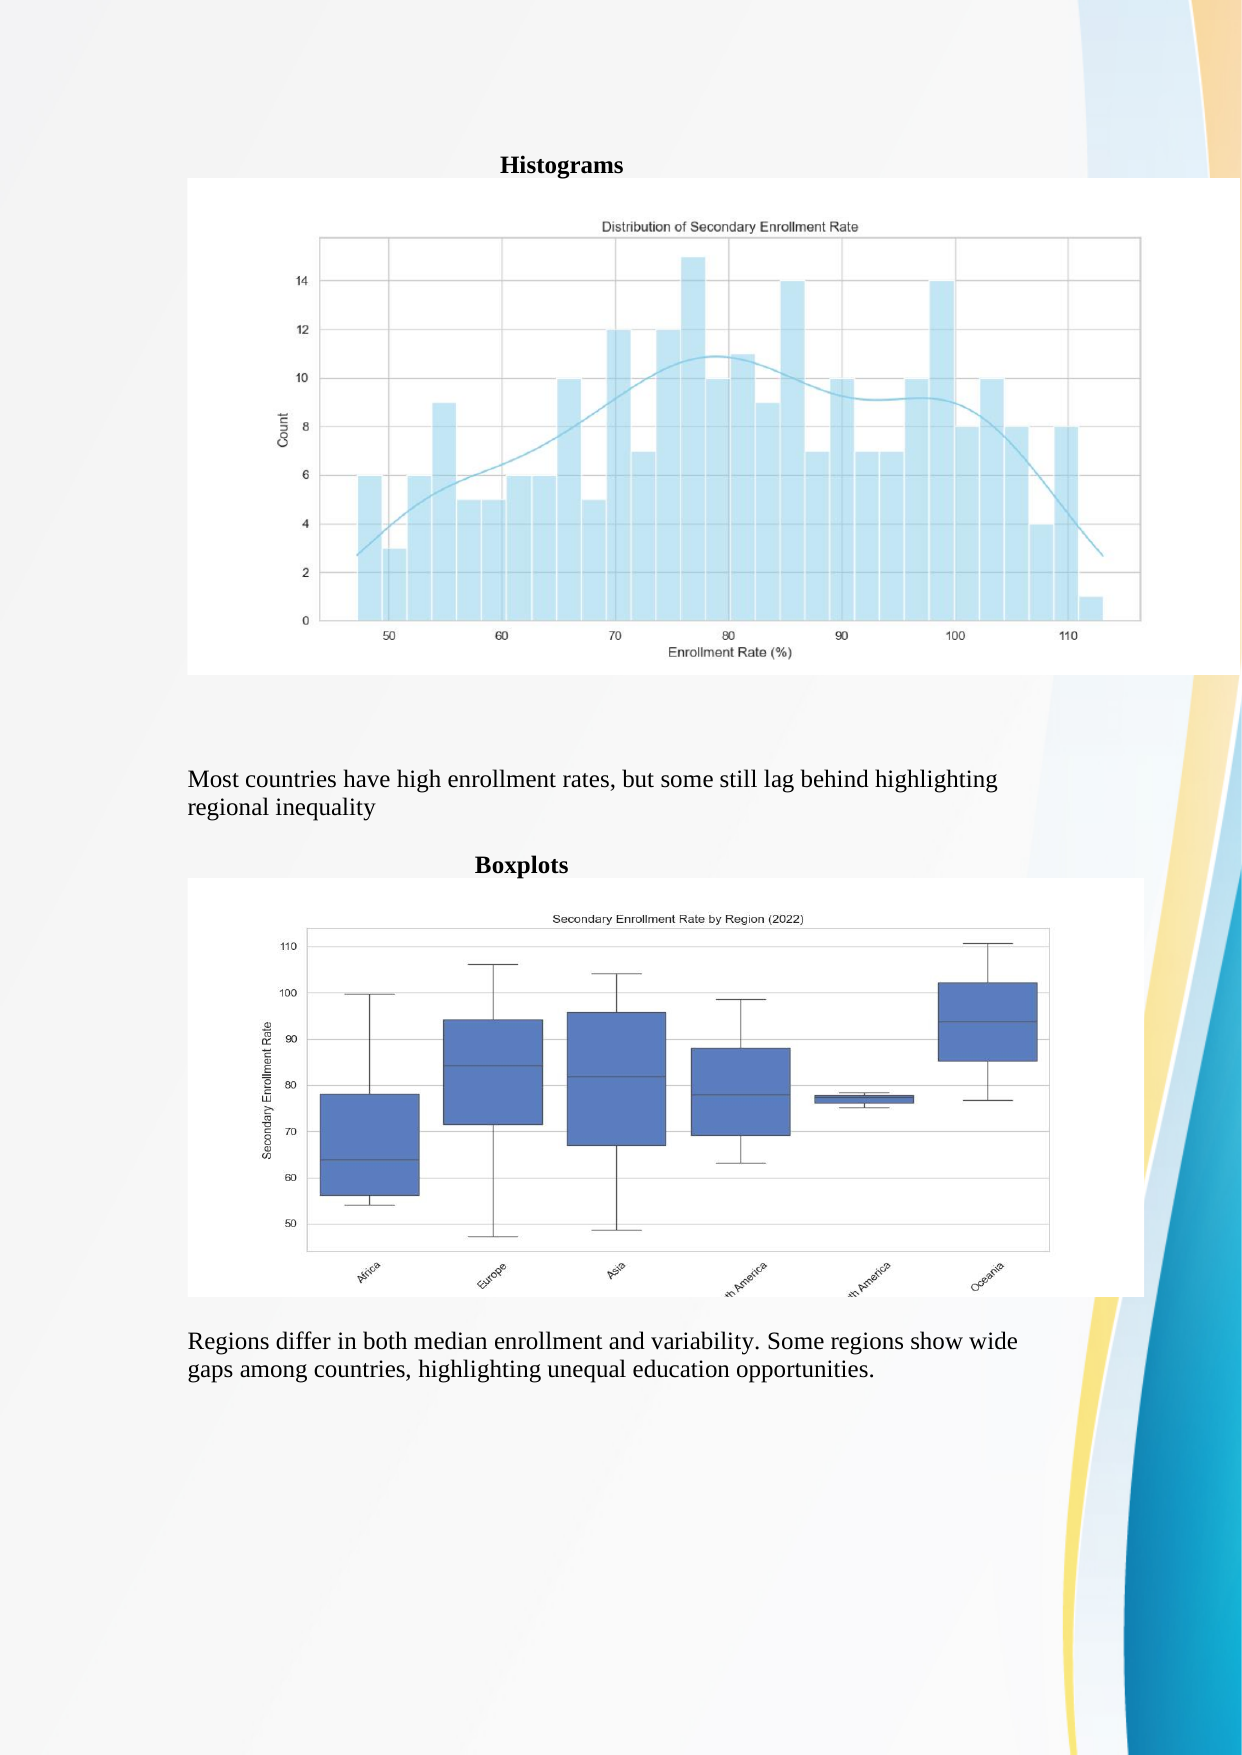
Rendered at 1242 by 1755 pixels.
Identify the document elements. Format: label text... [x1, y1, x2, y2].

picture [0, 0, 1242, 1755]
text_box [187, 878, 1145, 1297]
text_box [187, 178, 1242, 675]
text_box Histograms [497, 151, 630, 181]
text_box Regions differ in both median enrollment and variability. Some regions show wide gaps among countries, highlighting unequal education opportunities. [185, 1326, 1023, 1385]
text_box Most countries have high enrollment rates, but some still lag behind highlighting regional inequality [185, 764, 1002, 823]
text_box Boxplots [472, 850, 575, 880]
